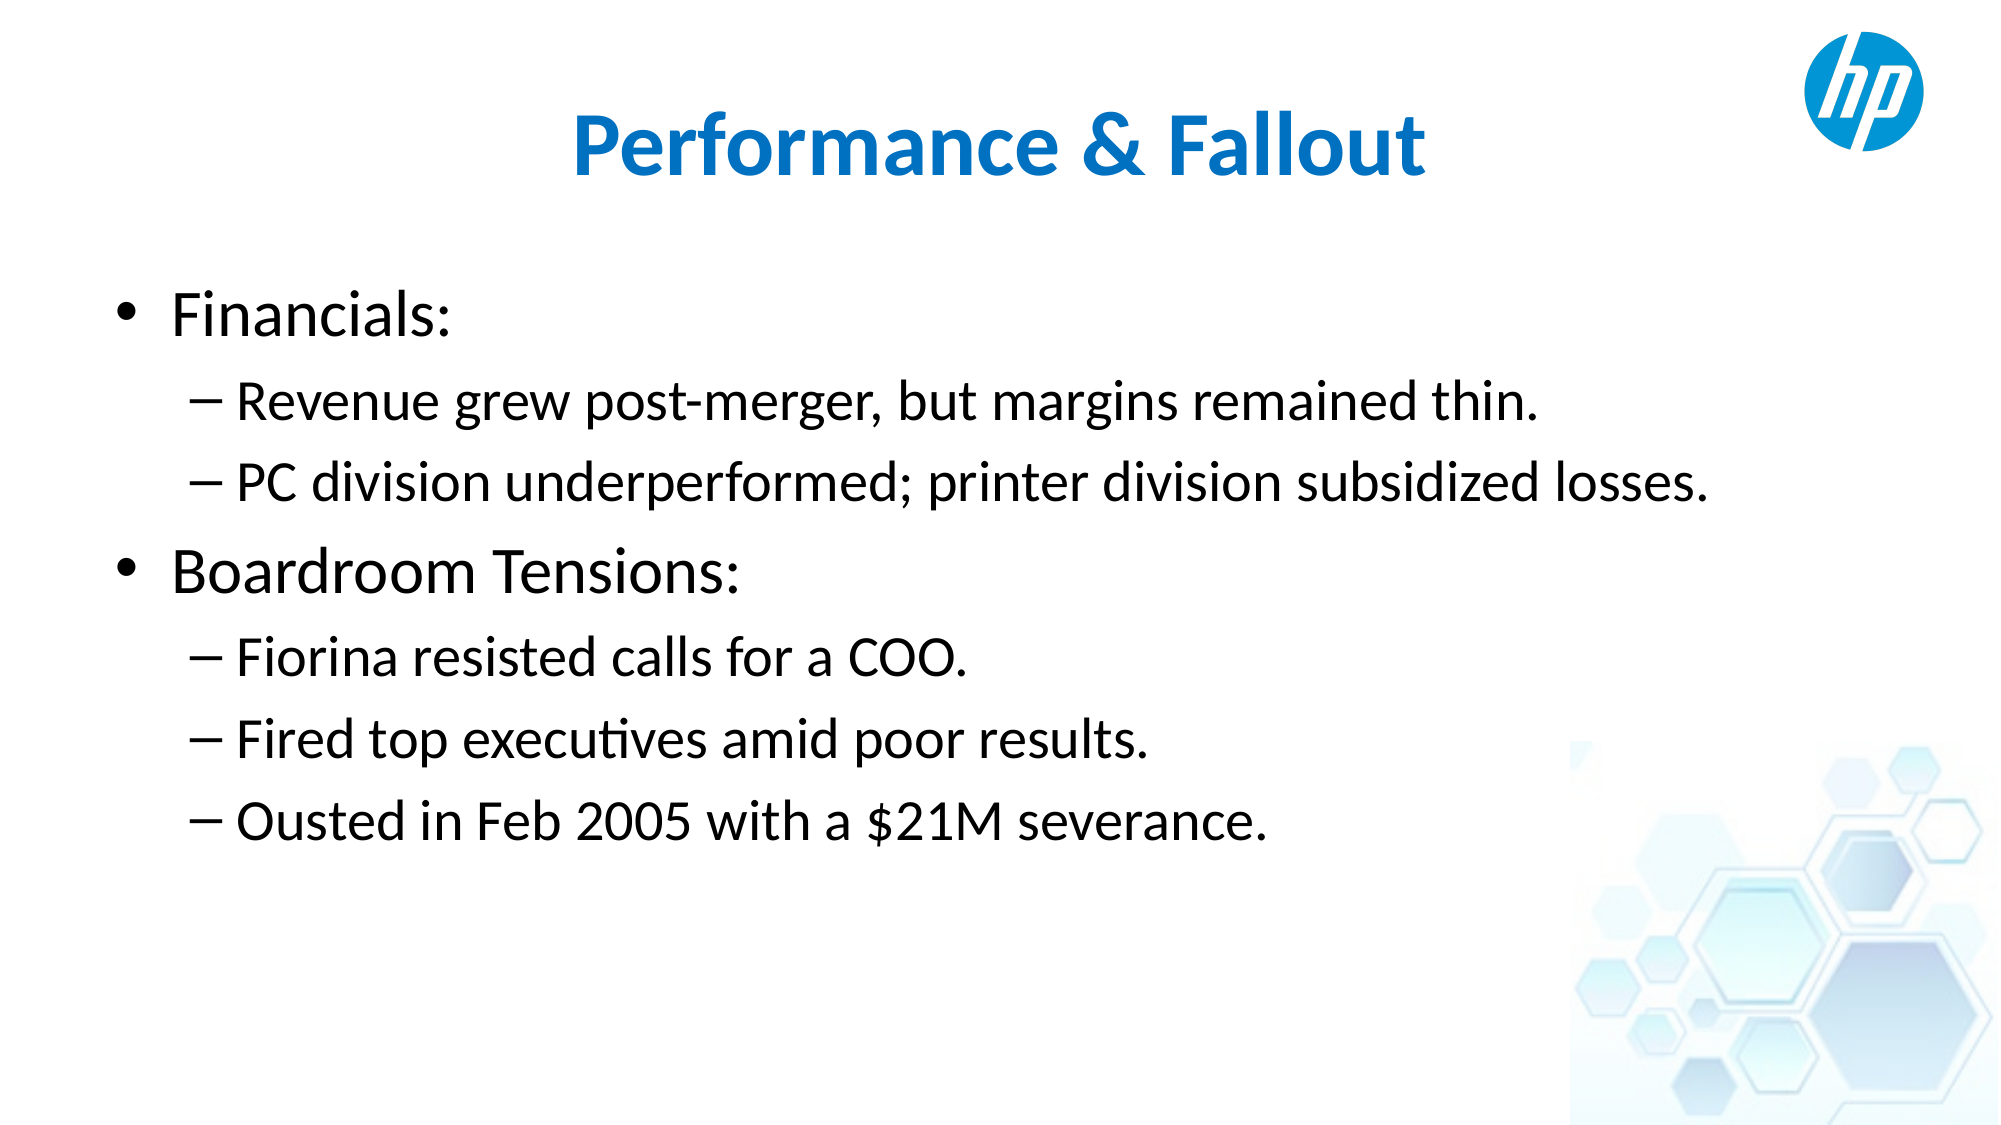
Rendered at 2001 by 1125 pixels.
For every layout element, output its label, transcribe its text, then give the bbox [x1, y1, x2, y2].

picture [1900, 66, 1912, 104]
title Performance & Fallout [99, 45, 1900, 233]
picture [1730, 2, 1998, 181]
list Financials: Revenue grew post-merger, but margins remained thin. PC division underperformed; printer division subsidized losses. Boardroom Tensions: Fiorina resisted calls for a COO. Fired top executives amid poor results. Ousted in Feb 2005 with a $21M severance. [99, 262, 1900, 1005]
